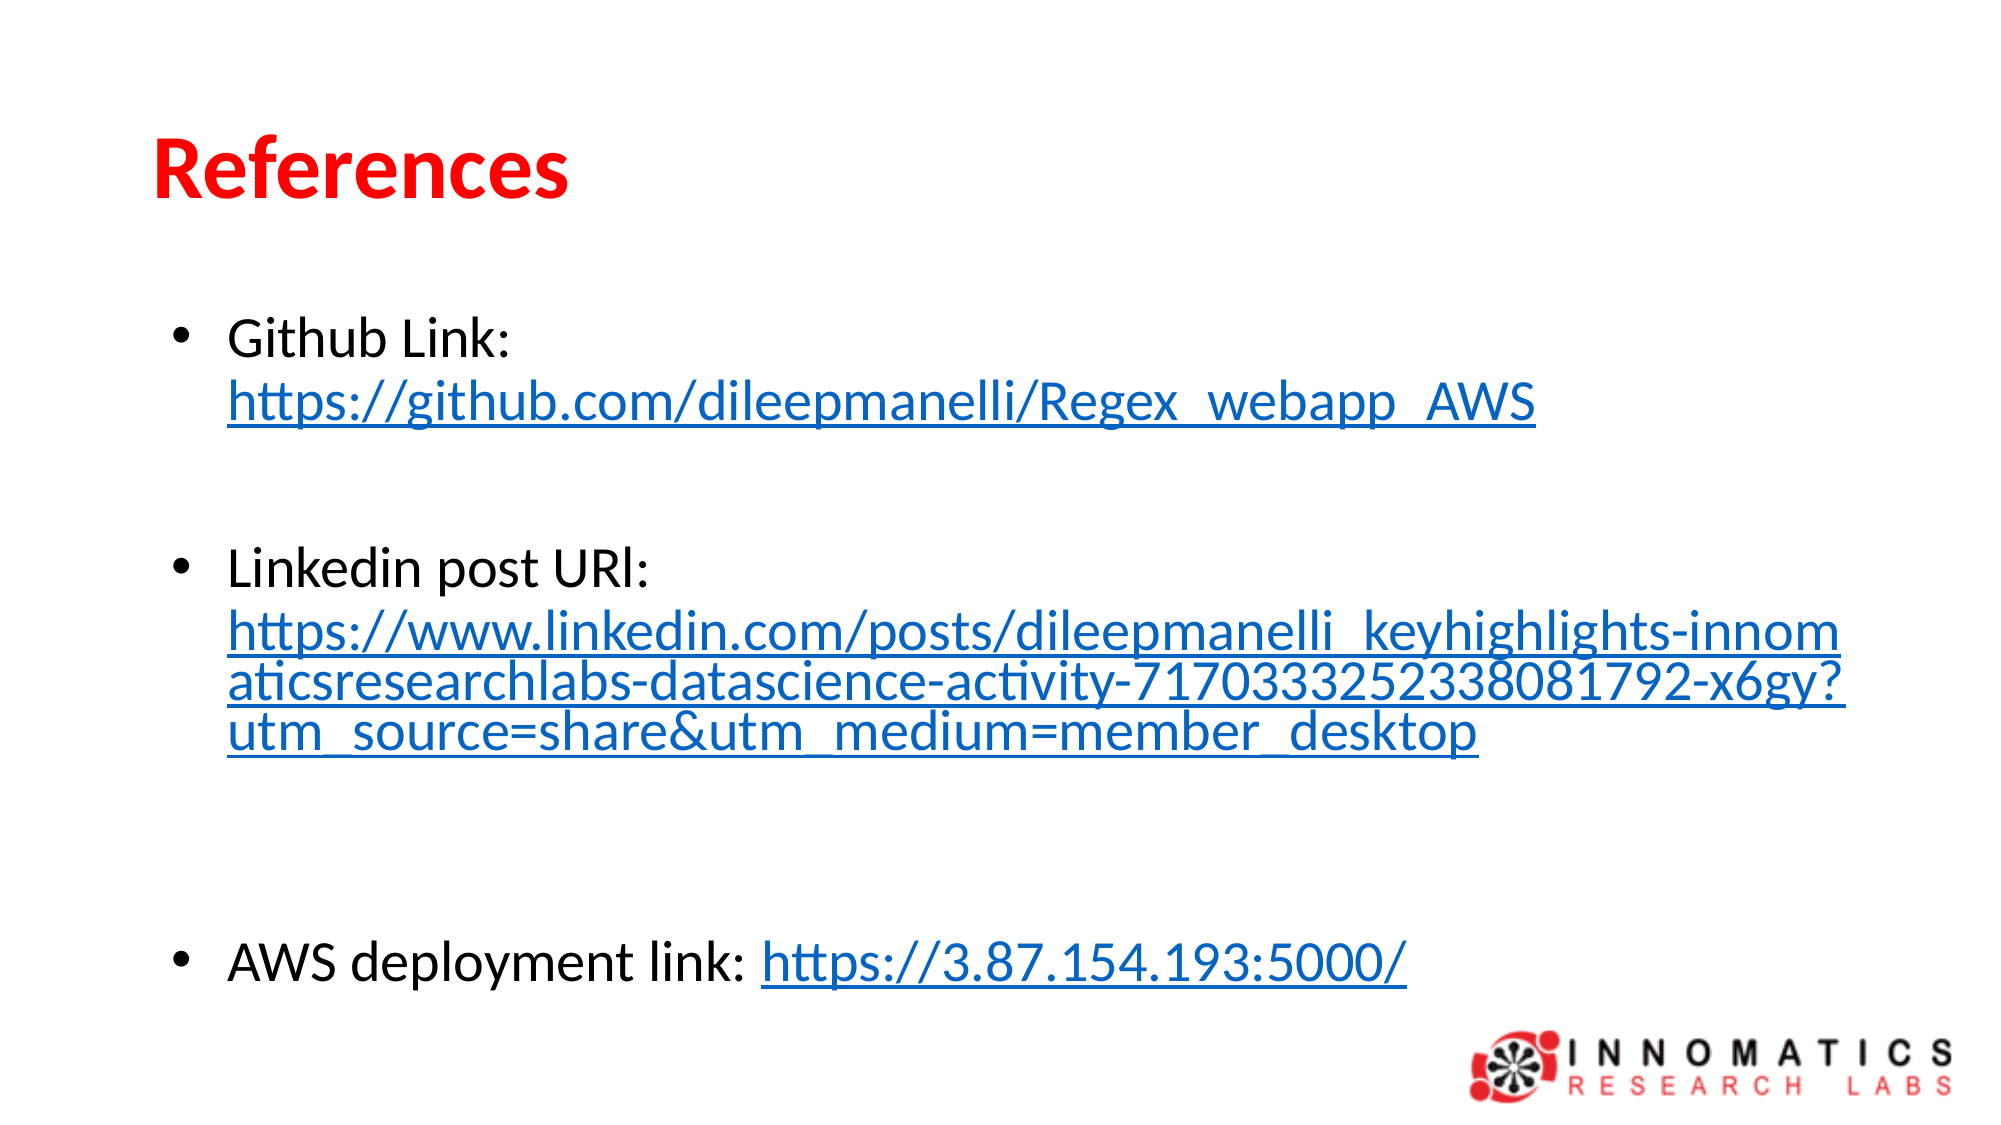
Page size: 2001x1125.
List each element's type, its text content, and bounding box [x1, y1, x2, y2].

picture [1445, 1014, 1975, 1125]
list Github Link: https://github.com/dileepmanelli/Regex_webapp_AWS Linkedin post URl: https://www.linkedin.com/posts/dileepmanelli_keyhighlights-innomaticsresearchlabs-datascience-activity-7170333252338081792-x6gy?utm_source=share&utm_medium=member_desktop AWS deployment link: https://3.87.154.193:5000/ [137, 299, 1863, 1014]
title References [137, 59, 1863, 278]
